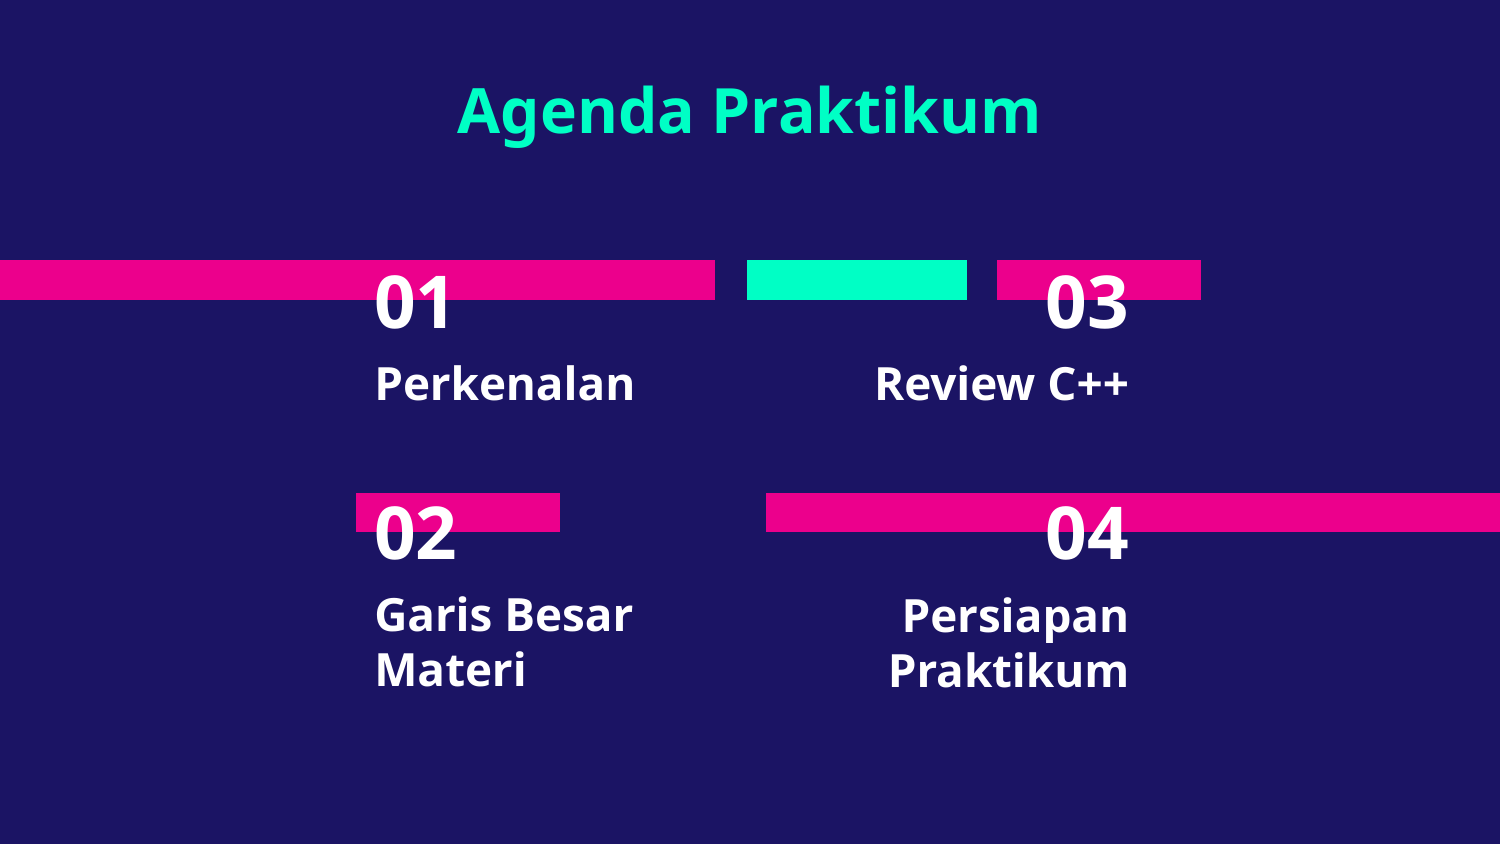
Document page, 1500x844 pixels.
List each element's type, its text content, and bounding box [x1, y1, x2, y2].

subtitle Perkenalan [359, 354, 715, 425]
title Agenda Praktikum [209, 56, 1291, 166]
subtitle Garis Besar Materi [359, 586, 715, 656]
title 02 [359, 534, 715, 574]
title 03 [789, 303, 1145, 343]
title 01 [359, 303, 715, 343]
subtitle Review C++ [789, 354, 1145, 425]
title 04 [789, 534, 1145, 574]
subtitle Persiapan Praktikum [789, 586, 1145, 657]
